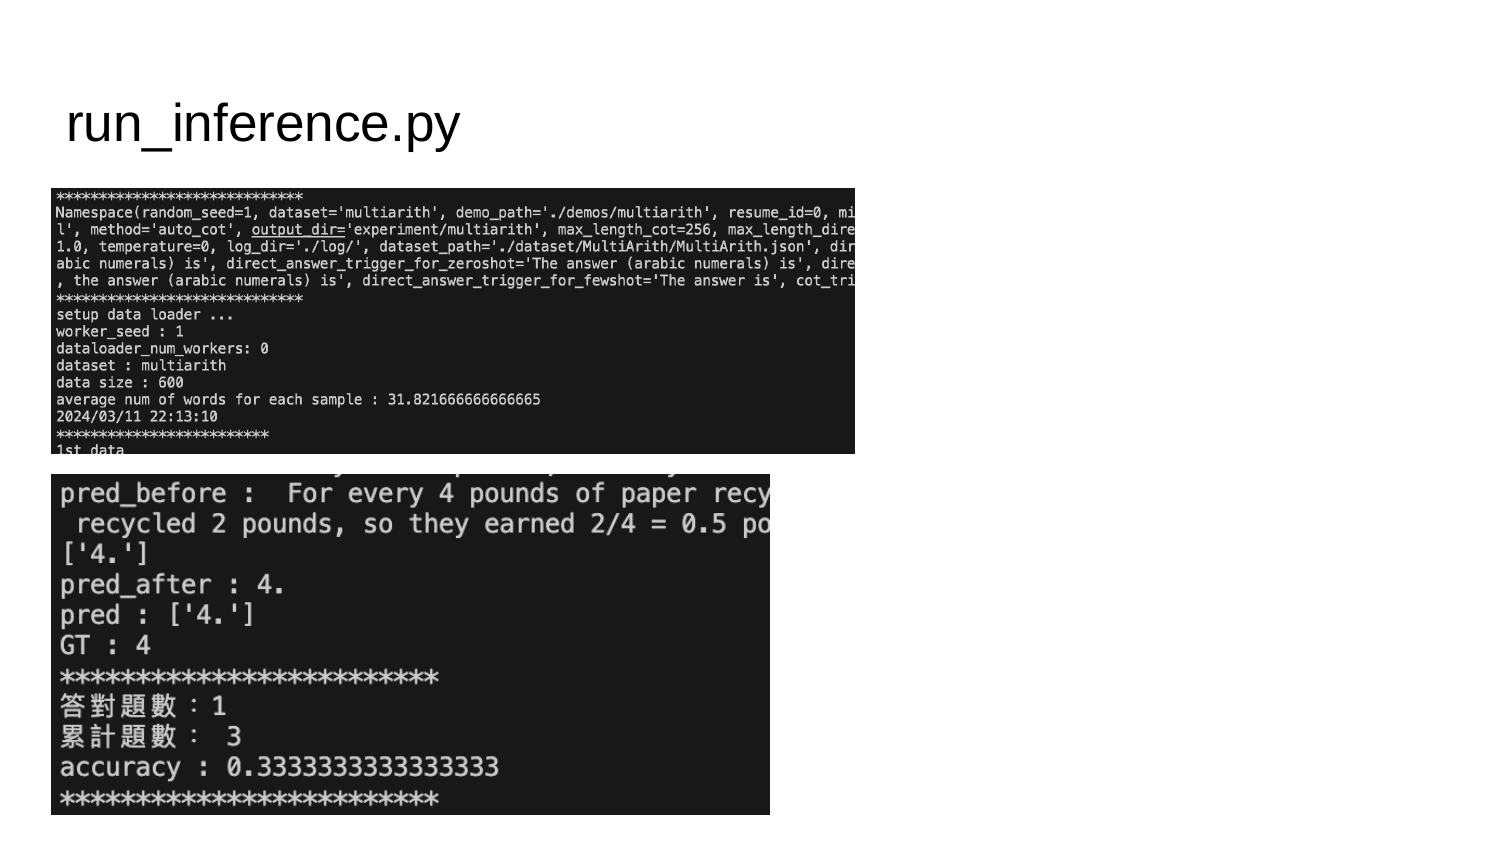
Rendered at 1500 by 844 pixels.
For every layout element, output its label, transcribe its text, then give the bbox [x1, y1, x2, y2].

title run_inference.py [51, 72, 1449, 167]
picture [50, 474, 771, 815]
picture [50, 187, 855, 454]
